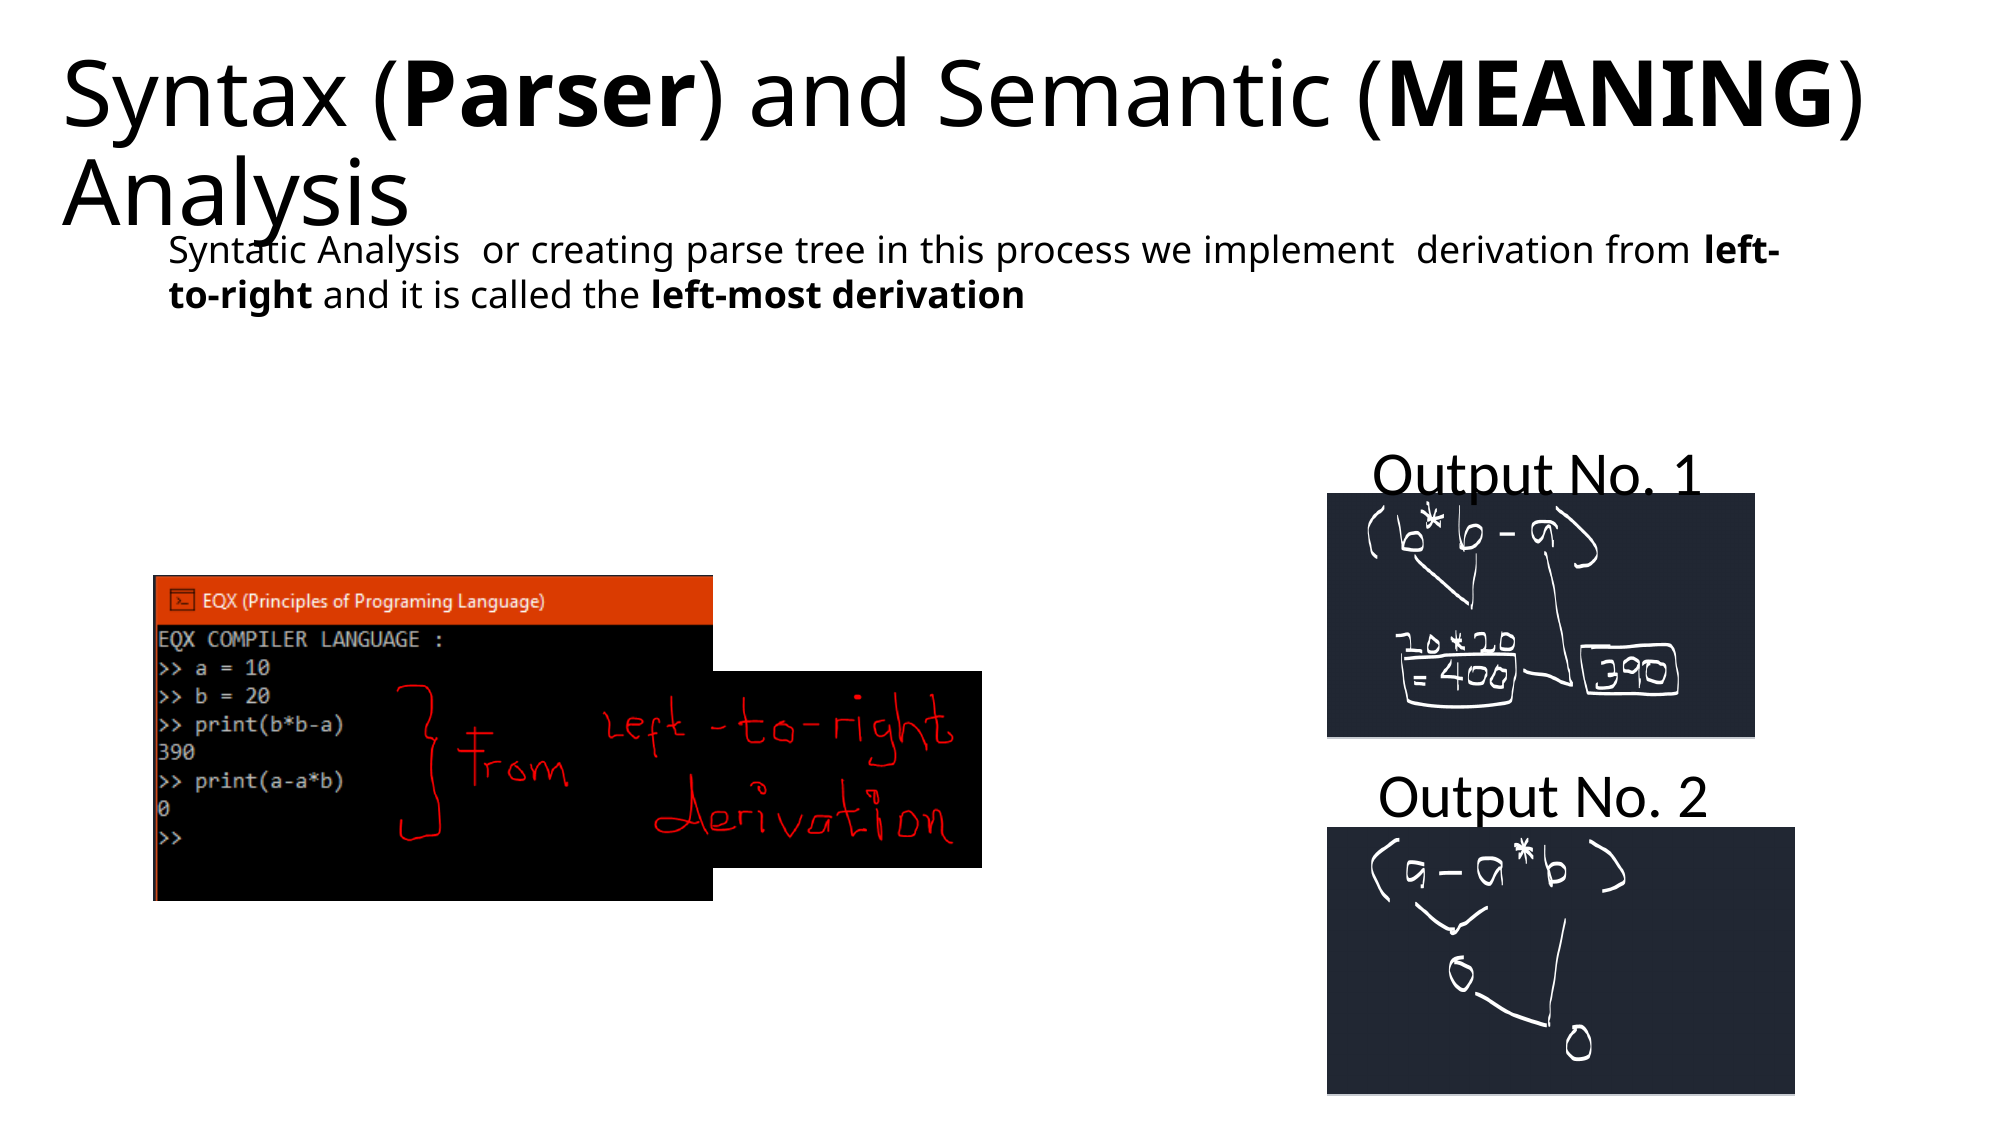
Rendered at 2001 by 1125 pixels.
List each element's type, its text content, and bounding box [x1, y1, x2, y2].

text_box Output No. 2 [1327, 710, 1761, 826]
picture [153, 575, 982, 901]
picture [1327, 826, 1795, 1096]
text_box Output No. 1 [1321, 388, 1755, 516]
title Syntax (Parser) and Semantic (MEANING) Analysis [47, 37, 1946, 256]
text_box Syntatic Analysis or creating parse tree in this process we implement derivation from left-to-right and it is called the left-most derivation [153, 219, 1795, 324]
picture [1327, 493, 1755, 739]
